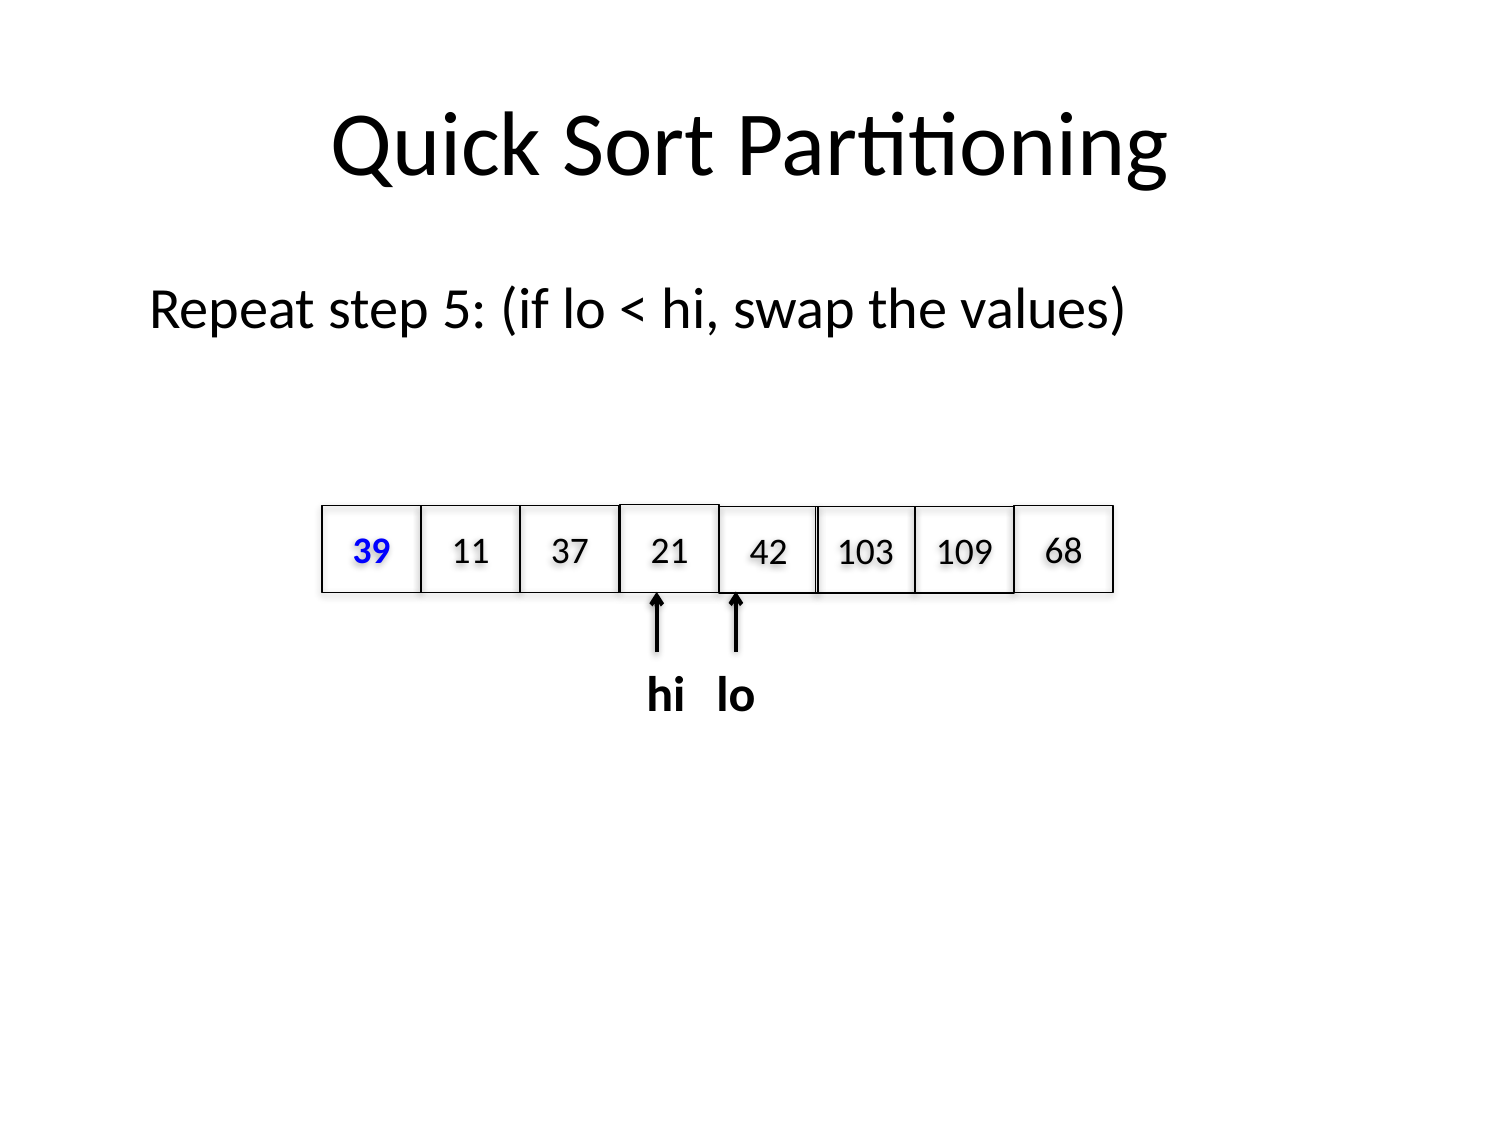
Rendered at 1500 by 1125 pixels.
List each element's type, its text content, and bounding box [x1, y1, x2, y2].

text_box 68 [1013, 505, 1114, 593]
title Quick Sort Partitioning [75, 45, 1425, 233]
text_box 11 [423, 505, 517, 593]
text_box hi [631, 654, 717, 730]
text_box 21 [619, 504, 719, 593]
text_box lo [717, 654, 787, 730]
text_box 42 [718, 506, 819, 594]
text_box 103 [821, 506, 916, 594]
list Repeat step 5: (if lo < hi, swap the values) [134, 262, 1425, 417]
text_box 37 [519, 505, 620, 593]
text_box 109 [917, 506, 1010, 594]
text_box 39 [321, 505, 422, 593]
